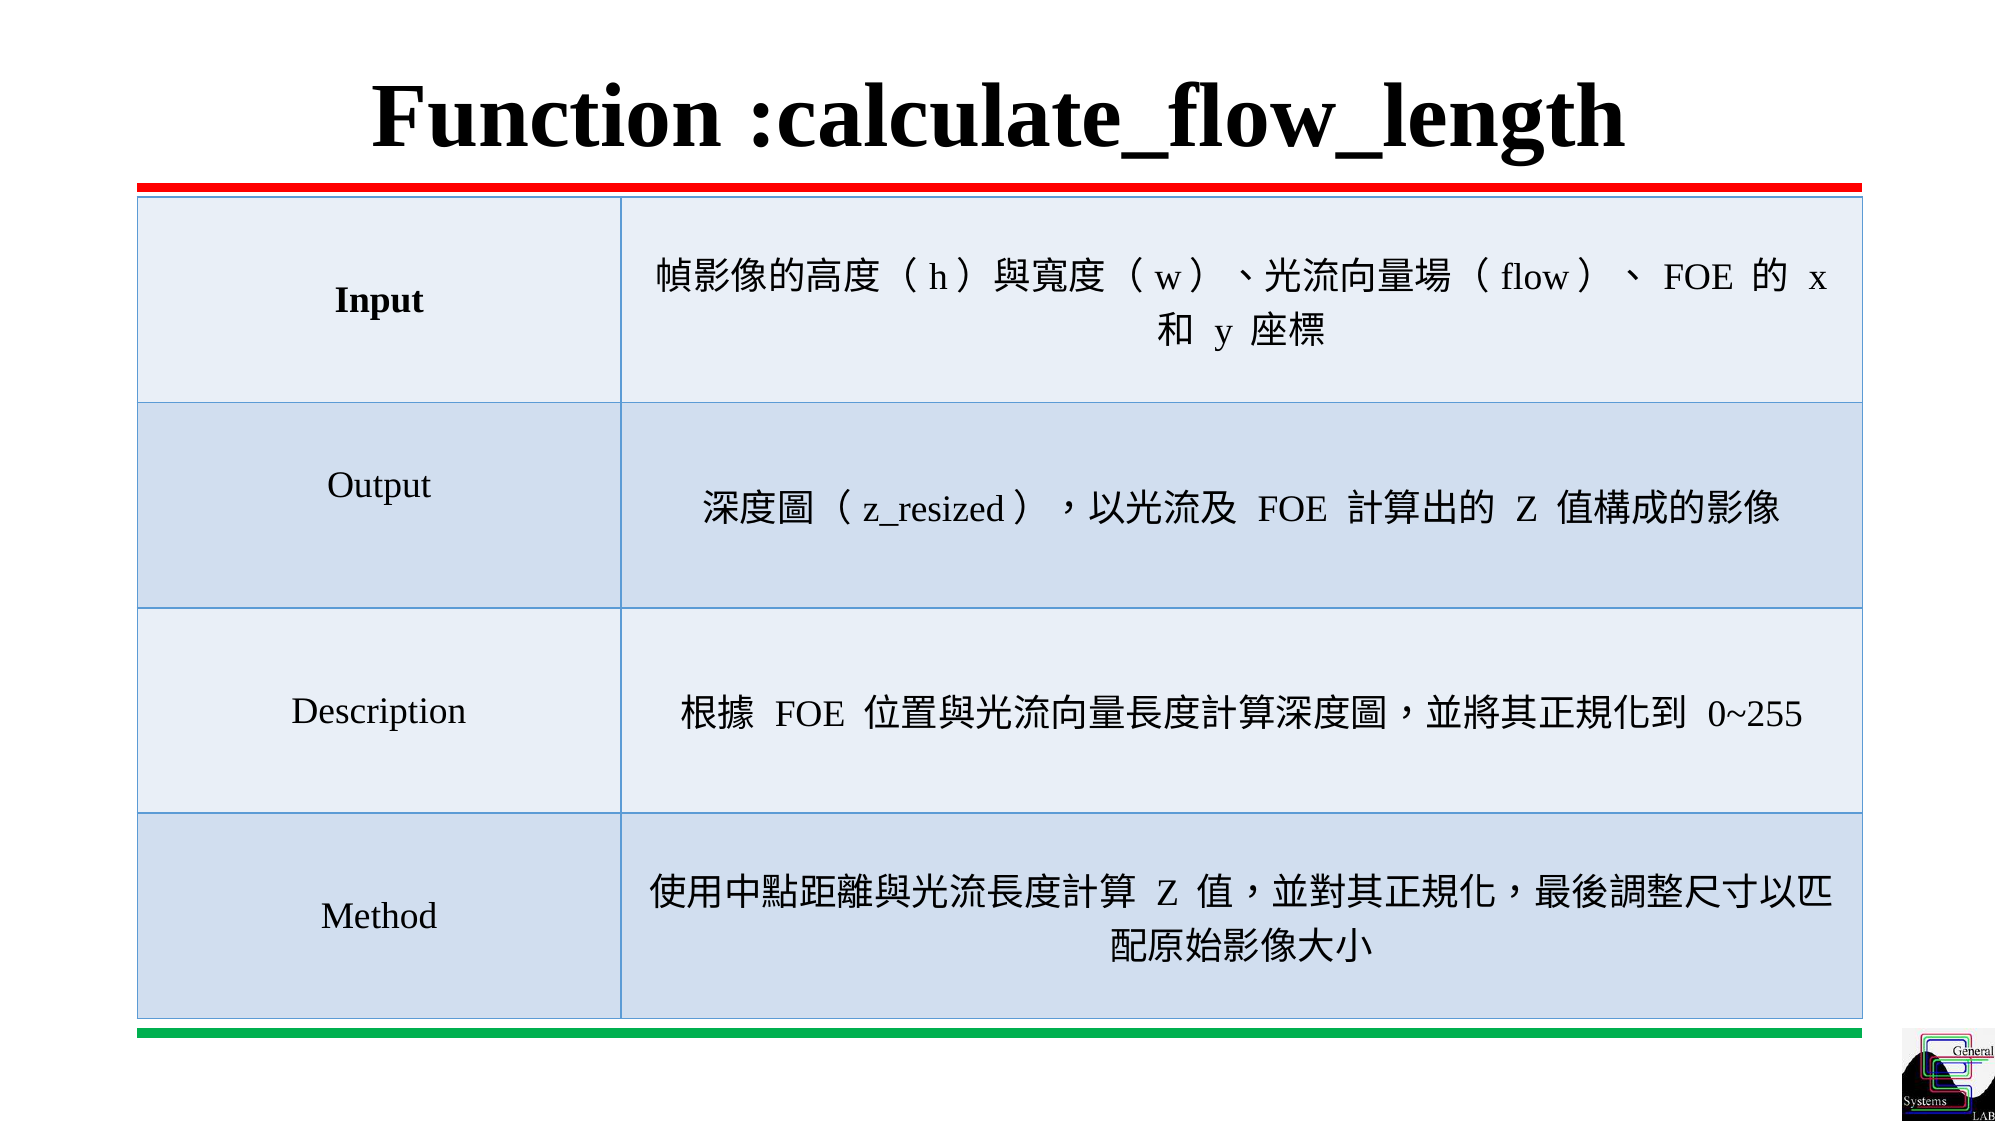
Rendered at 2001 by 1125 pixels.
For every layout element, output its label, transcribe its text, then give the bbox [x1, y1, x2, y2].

table_cell 根據 FOE 位置與光流向量長度計算深度圖，並將其正規化到 0~255 [622, 609, 1862, 812]
table_header 幀影像的高度（h）與寬度（w）、光流向量場（flow）、FOE 的 x 和 y 座標 [622, 198, 1862, 402]
table_cell 深度圖（z_resized），以光流及 FOE 計算出的 Z 值構成的影像 [622, 403, 1862, 607]
title Function :calculate_flow_length [137, 59, 1863, 178]
table_cell Method [138, 814, 620, 1018]
table_cell 使用中點距離與光流長度計算 Z 值，並對其正規化，最後調整尺寸以匹配原始影像大小 [622, 814, 1862, 1018]
table_cell Description [138, 609, 620, 812]
table_header Input [138, 198, 620, 402]
table_cell Output [138, 403, 620, 607]
picture [1902, 1028, 1995, 1121]
